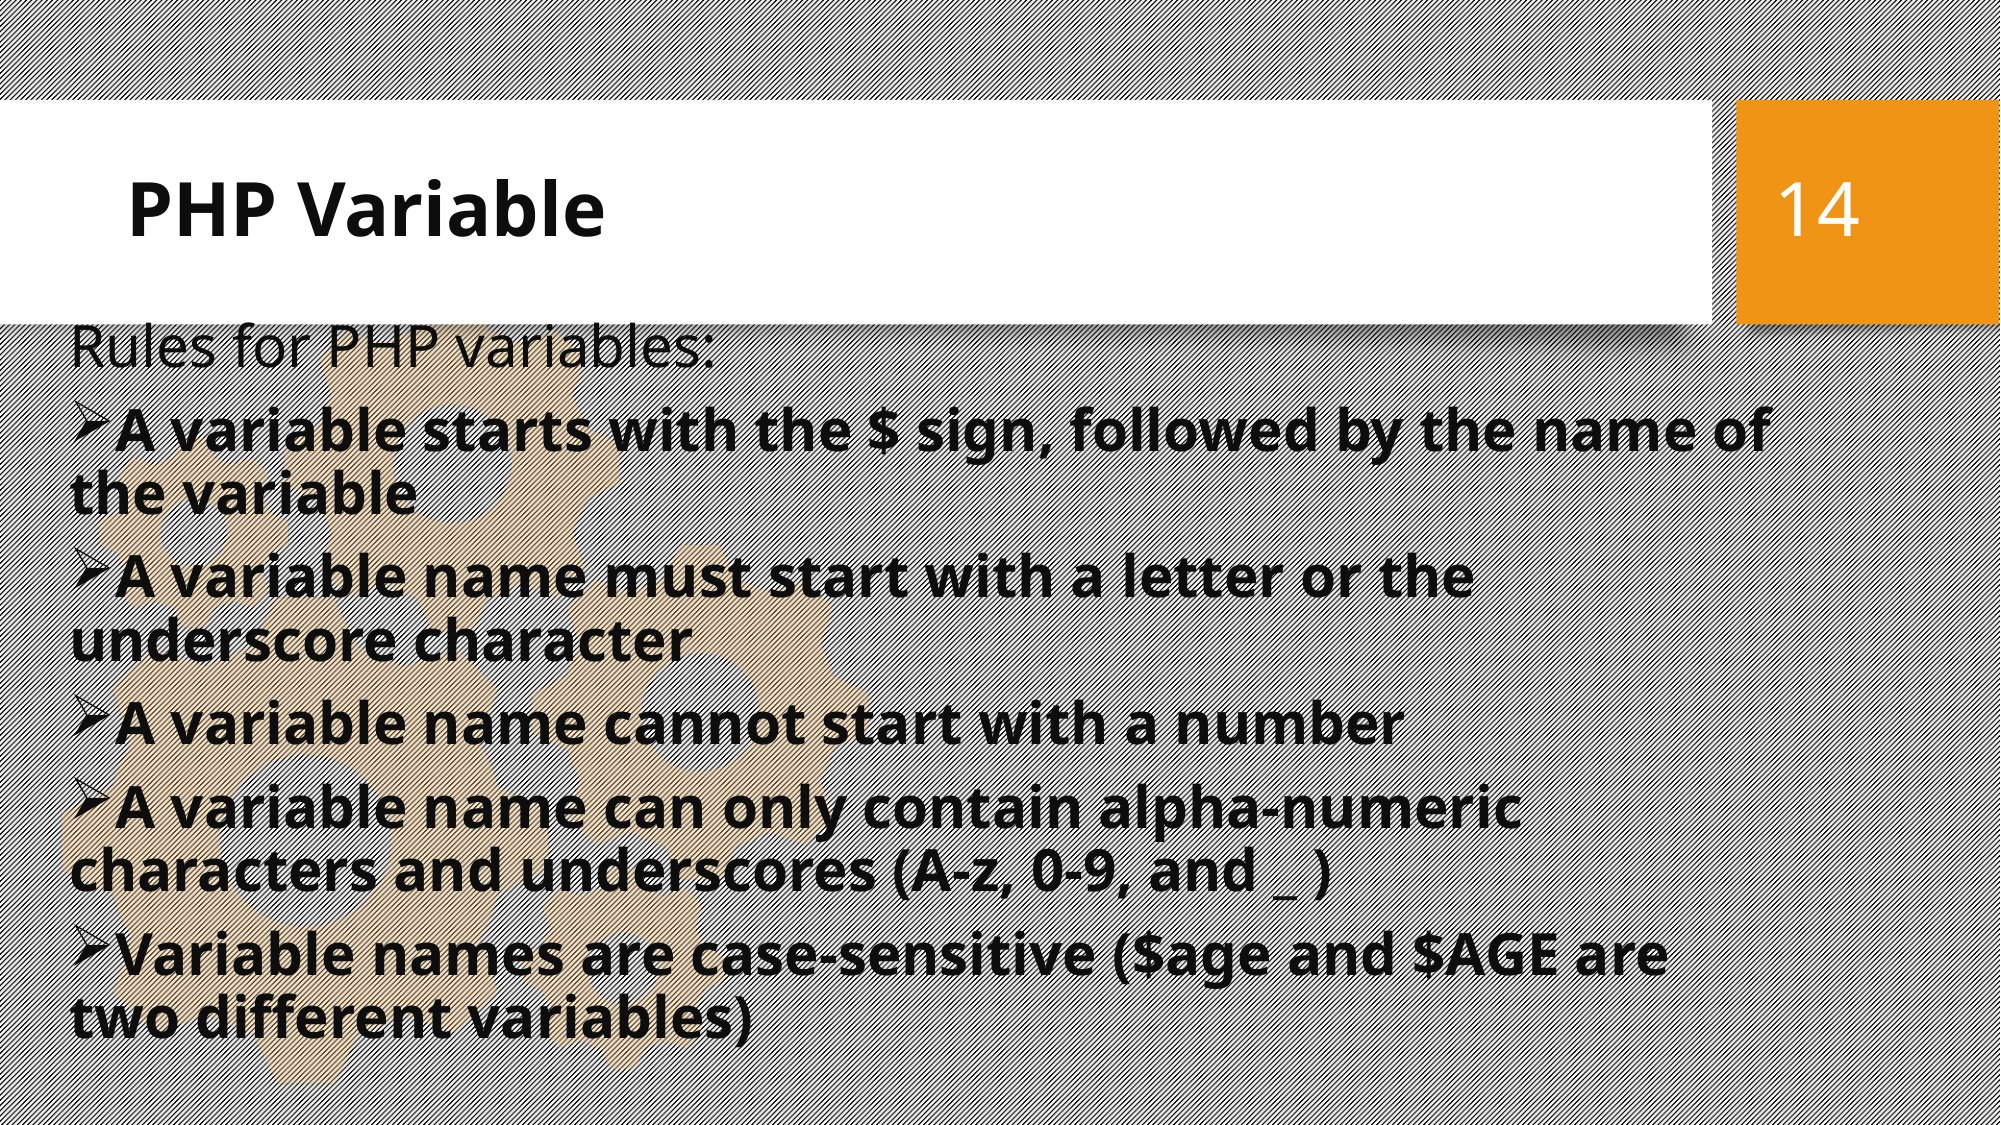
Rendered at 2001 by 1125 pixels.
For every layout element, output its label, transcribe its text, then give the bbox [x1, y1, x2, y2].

text_box PHP Variable [111, 123, 1689, 301]
text_box Rules for PHP variables: A variable starts with the $ sign, followed by the name of the variable A variable name must start with a letter or the underscore character A variable name cannot start with a number A variable name can only contain alpha-numeric characters and underscores (A-z, 0-9, and _ ) Variable names are case-sensitive ($age and $AGE are two different variables) [54, 442, 1800, 926]
picture [0, 0, 2000, 1125]
text_box 14 [1760, 123, 1950, 303]
